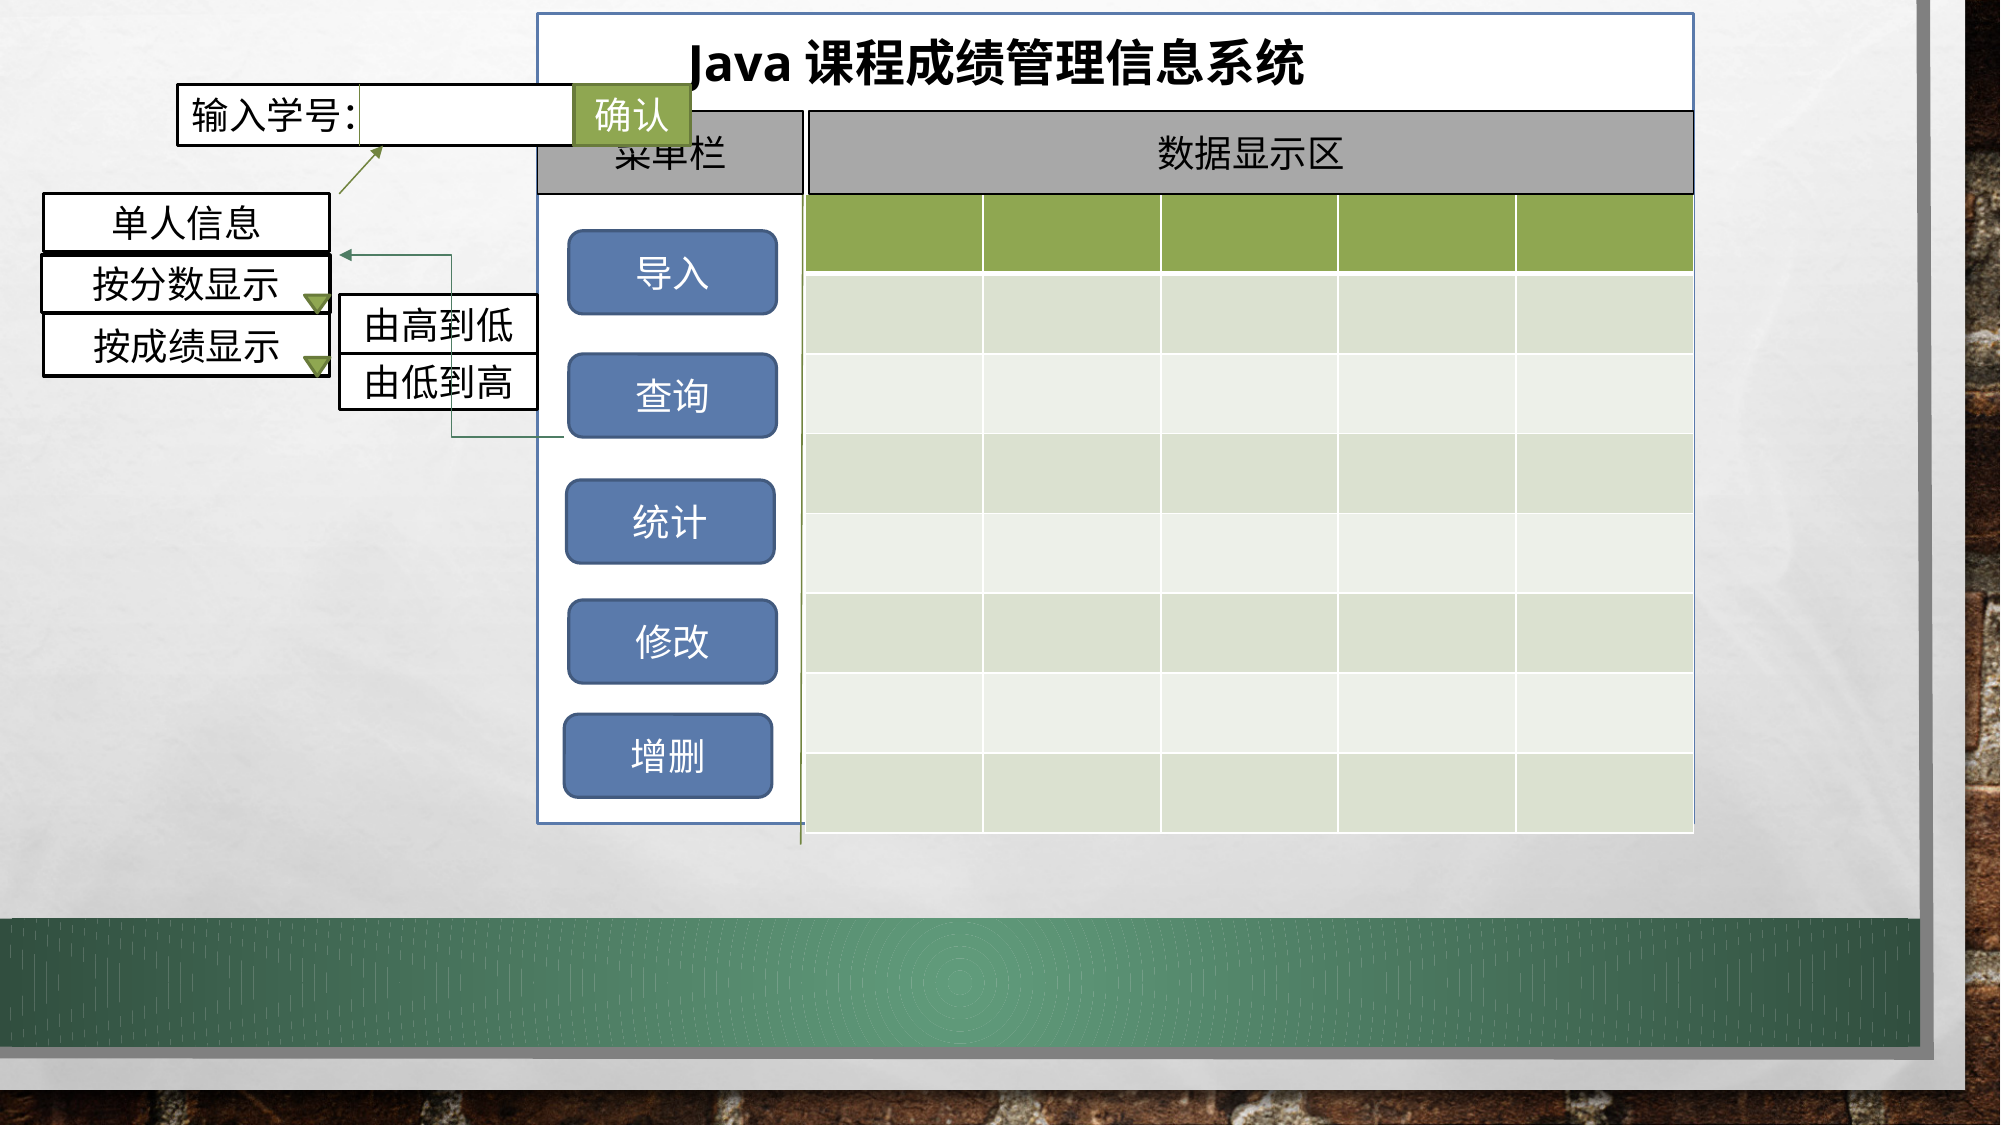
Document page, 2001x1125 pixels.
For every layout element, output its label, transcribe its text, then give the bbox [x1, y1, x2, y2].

table_cell [1162, 674, 1337, 752]
table_cell [984, 594, 1160, 672]
table_cell [1339, 276, 1515, 353]
text_box 按分数显示 [40, 253, 332, 314]
table_cell [1517, 514, 1693, 592]
table_cell [1162, 276, 1337, 353]
text_box 数据显示区 [808, 110, 1694, 195]
table_header [806, 195, 982, 271]
table_cell [984, 355, 1160, 433]
table_cell [984, 674, 1160, 752]
text_box [303, 355, 332, 378]
table_cell [1339, 355, 1515, 433]
table_header [1517, 195, 1693, 271]
table_cell [1162, 434, 1337, 513]
table_cell [1162, 754, 1337, 832]
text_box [800, 110, 804, 845]
text_box 确认 [572, 83, 692, 147]
table_cell [806, 594, 982, 672]
table_cell [1517, 674, 1693, 752]
text_box [303, 293, 332, 315]
table_cell [1517, 434, 1693, 513]
text_box 增删 [562, 712, 774, 799]
text_box 输入学号： [176, 83, 359, 147]
table_cell [1339, 514, 1515, 592]
table_cell [1162, 594, 1337, 672]
table_cell [984, 434, 1160, 513]
table_cell [806, 434, 982, 513]
table_cell [1339, 594, 1515, 672]
text_box 输入学号： [360, 83, 572, 147]
table_cell [806, 514, 982, 592]
text_box 修改 [567, 598, 779, 685]
text_box 查询 [567, 352, 779, 439]
text_box [536, 12, 1695, 825]
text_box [338, 145, 384, 194]
table_cell [1162, 355, 1337, 433]
table_cell [806, 754, 982, 832]
table_cell [1162, 514, 1337, 592]
table_cell [1517, 754, 1693, 832]
table_cell [984, 276, 1160, 353]
table_cell [806, 355, 982, 433]
text_box 导入 [567, 229, 779, 316]
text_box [338, 254, 565, 438]
table_cell [806, 674, 982, 752]
text_box 菜单栏 [537, 110, 800, 195]
table_header [1339, 195, 1515, 271]
table_cell [1517, 276, 1693, 353]
table_header [1162, 195, 1337, 271]
table_cell [984, 514, 1160, 592]
table_cell [1517, 355, 1693, 433]
table_header [984, 195, 1160, 271]
text_box 单人信息 [42, 192, 331, 253]
table_cell [1339, 434, 1515, 513]
table_cell [1339, 754, 1515, 832]
text_box 按成绩显示 [42, 312, 331, 378]
table_cell [806, 276, 982, 353]
text_box Java课程成绩管理信息系统 [672, 24, 1555, 100]
table_cell [1517, 594, 1693, 672]
picture [0, 0, 2000, 1125]
table_cell [1339, 674, 1515, 752]
table_cell [984, 754, 1160, 832]
text_box 统计 [564, 478, 776, 565]
